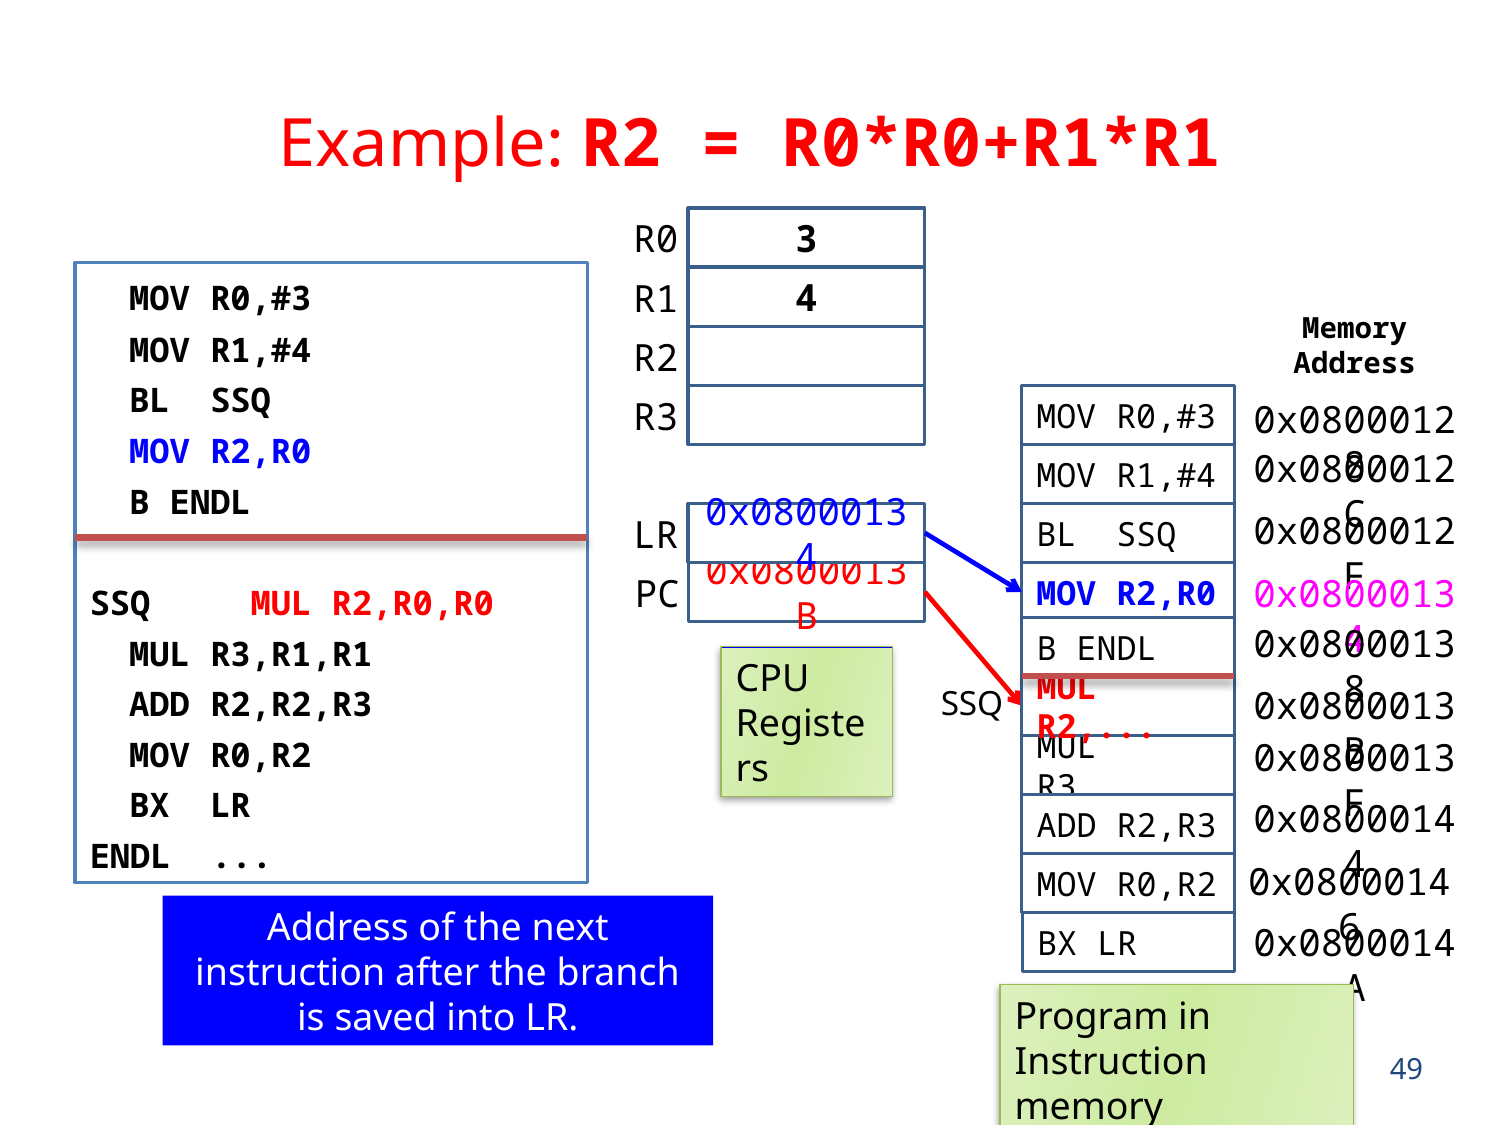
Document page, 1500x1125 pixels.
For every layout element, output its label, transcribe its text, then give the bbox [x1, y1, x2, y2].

text_box ADD R2,R3 [1020, 793, 1234, 855]
text_box PC [620, 564, 715, 623]
text_box MOV R0,#3 [1020, 384, 1236, 443]
text_box MUL R2,... [1020, 691, 1234, 737]
text_box BL SSQ [1020, 505, 1236, 564]
text_box 0x08000144 [1234, 832, 1475, 893]
text_box MOV R1,#4 [1020, 443, 1236, 505]
text_box 0x0800013B [1234, 674, 1475, 726]
text_box 0x0800013B [715, 564, 918, 623]
text_box 0x08000146 [1229, 850, 1470, 956]
text_box 0x08000134 [1234, 562, 1475, 612]
text_box 4 [686, 266, 926, 325]
text_box R3 [618, 385, 713, 445]
text_box Address of the next instruction after the branch is saved into LR. [162, 895, 714, 1046]
text_box SSQ [924, 718, 1020, 730]
text_box R2 [618, 326, 713, 385]
text_box 0x0800012F [1236, 499, 1475, 562]
text_box MOV R2,R0 [1027, 564, 1234, 616]
text_box 0x08000128 [1236, 388, 1475, 437]
slide_number 49 [1374, 1042, 1500, 1103]
text_box Program in Instruction memory [999, 984, 1354, 1125]
text_box CPU Registers [720, 646, 893, 797]
text_box MOV R0,R2 [1020, 855, 1229, 914]
text_box 3 [686, 206, 926, 266]
text_box LR [618, 503, 713, 564]
text_box R1 [618, 267, 713, 326]
text_box [686, 325, 926, 384]
list MOV R0,#3 MOV R1,#4 BL SSQ MOV R2,R0 B ENDL SSQ MUL R2,R0,R0 MUL R3,R1,R1 ADD R2,R2,R3 MOV R0,R2 BX LR ENDL ... [73, 551, 589, 884]
text_box 0x08000134 [686, 502, 926, 564]
text_box R0 [618, 208, 713, 267]
text_box 0x0800012C [1236, 437, 1475, 499]
text_box BX LR [1021, 911, 1234, 973]
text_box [924, 603, 1023, 706]
text_box 0x0800014A [1234, 911, 1475, 1016]
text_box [924, 532, 1022, 593]
text_box MUL R3,... [1020, 737, 1234, 793]
text_box B ENDL [1027, 616, 1234, 673]
list MOV R0,#3 MOV R1,#4 BL SSQ MOV R2,R0 B ENDL SSQ MUL R2,R0,R0 MUL R3,R1,R1 ADD R2,R2,R3 MOV R0,R2 BX LR ENDL ... [73, 261, 589, 537]
text_box [686, 384, 926, 446]
title Example: R2 = R0*R0+R1*R1 [75, 37, 1425, 188]
text_box 0x08000138 [1234, 612, 1475, 674]
text_box 0x0800013F [1234, 726, 1475, 832]
text_box Memory Address [1234, 301, 1475, 387]
